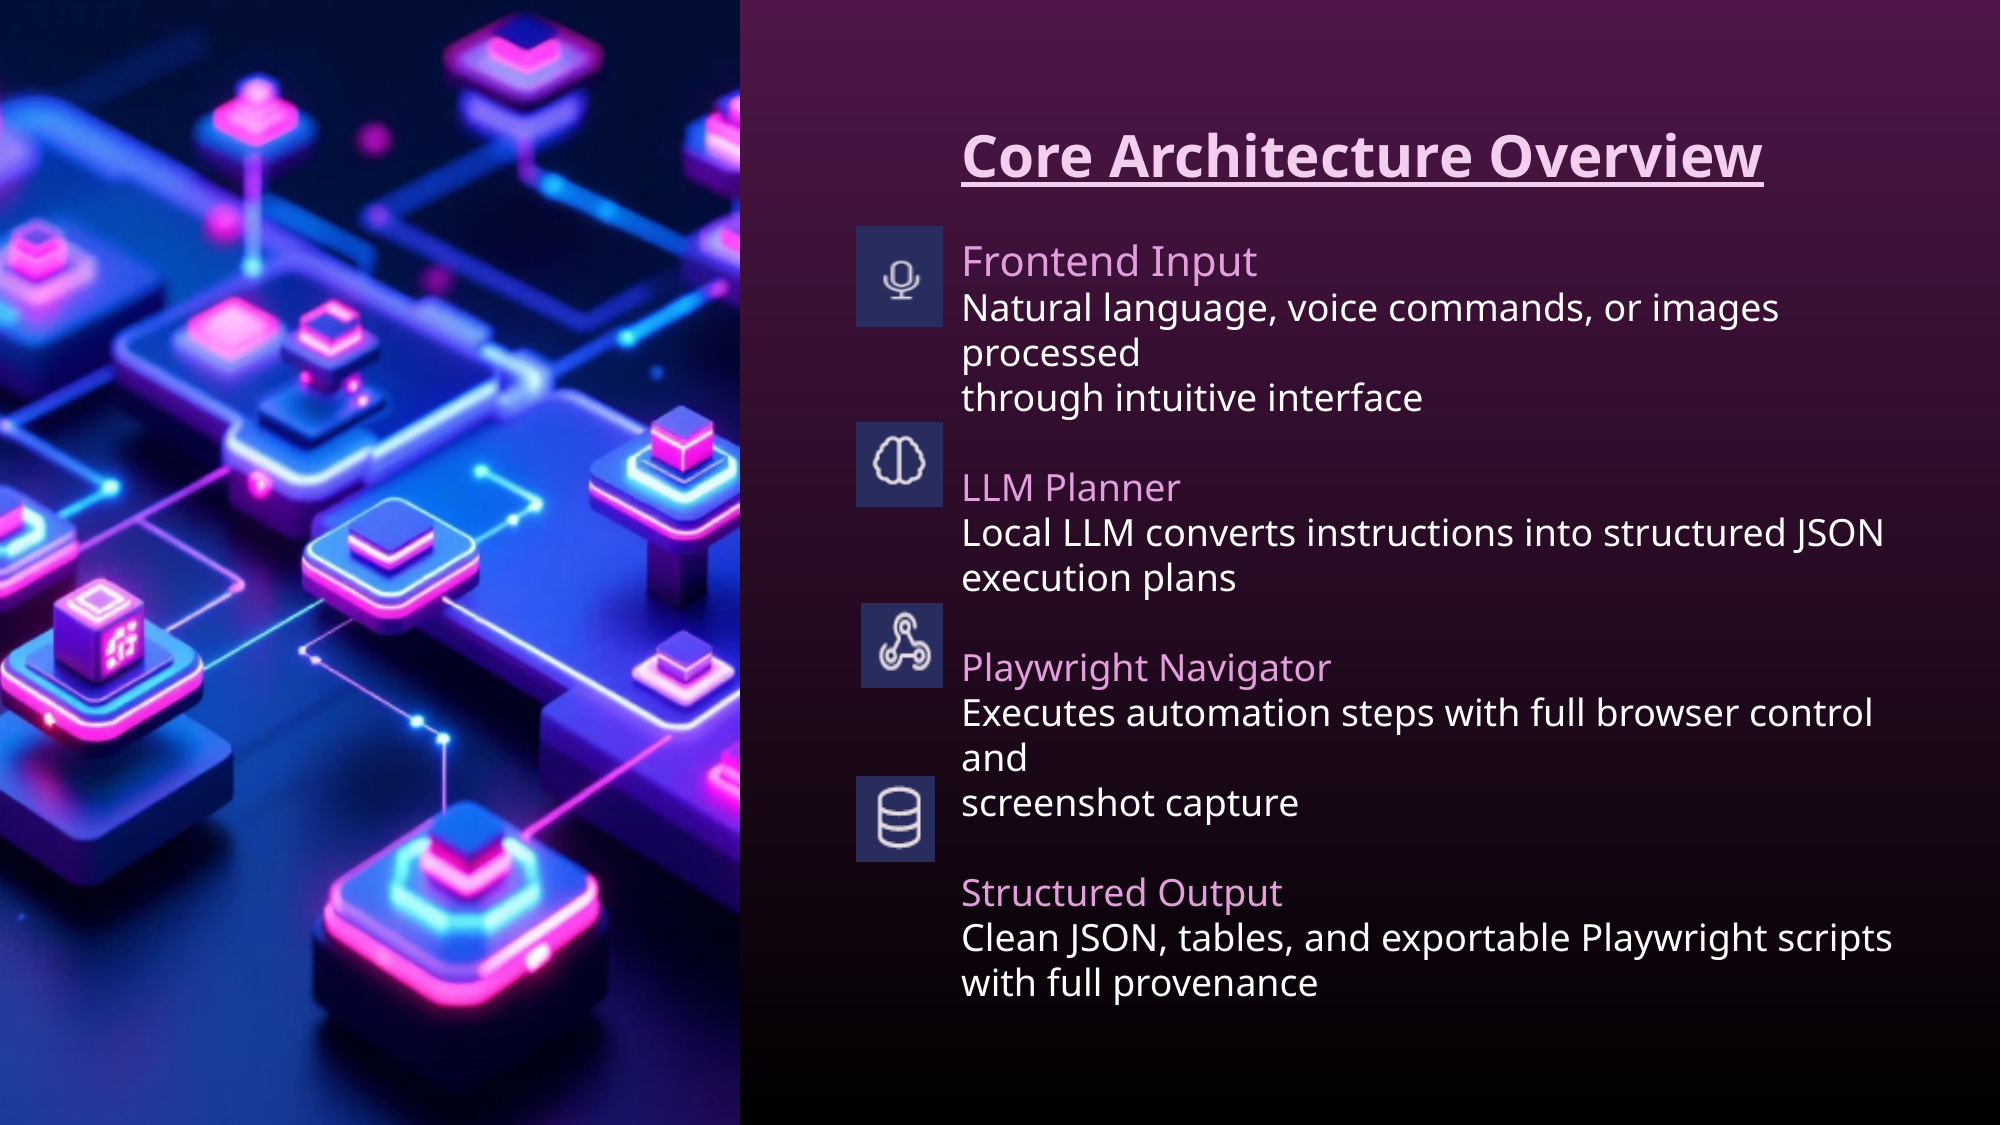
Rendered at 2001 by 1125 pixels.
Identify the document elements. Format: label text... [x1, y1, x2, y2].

picture [856, 225, 944, 327]
picture [0, 0, 740, 1125]
picture [856, 421, 944, 508]
picture [860, 602, 944, 688]
picture [856, 776, 936, 862]
text_box Core Architecture Overview Frontend Input Natural language, voice commands, or images processed through intuitive interface LLM Planner Local LLM converts instructions into structured JSON execution plans Playwright Navigator Executes automation steps with full browser control and screenshot capture Structured Output Clean JSON, tables, and exportable Playwright scripts with full provenance [946, 111, 1947, 1012]
